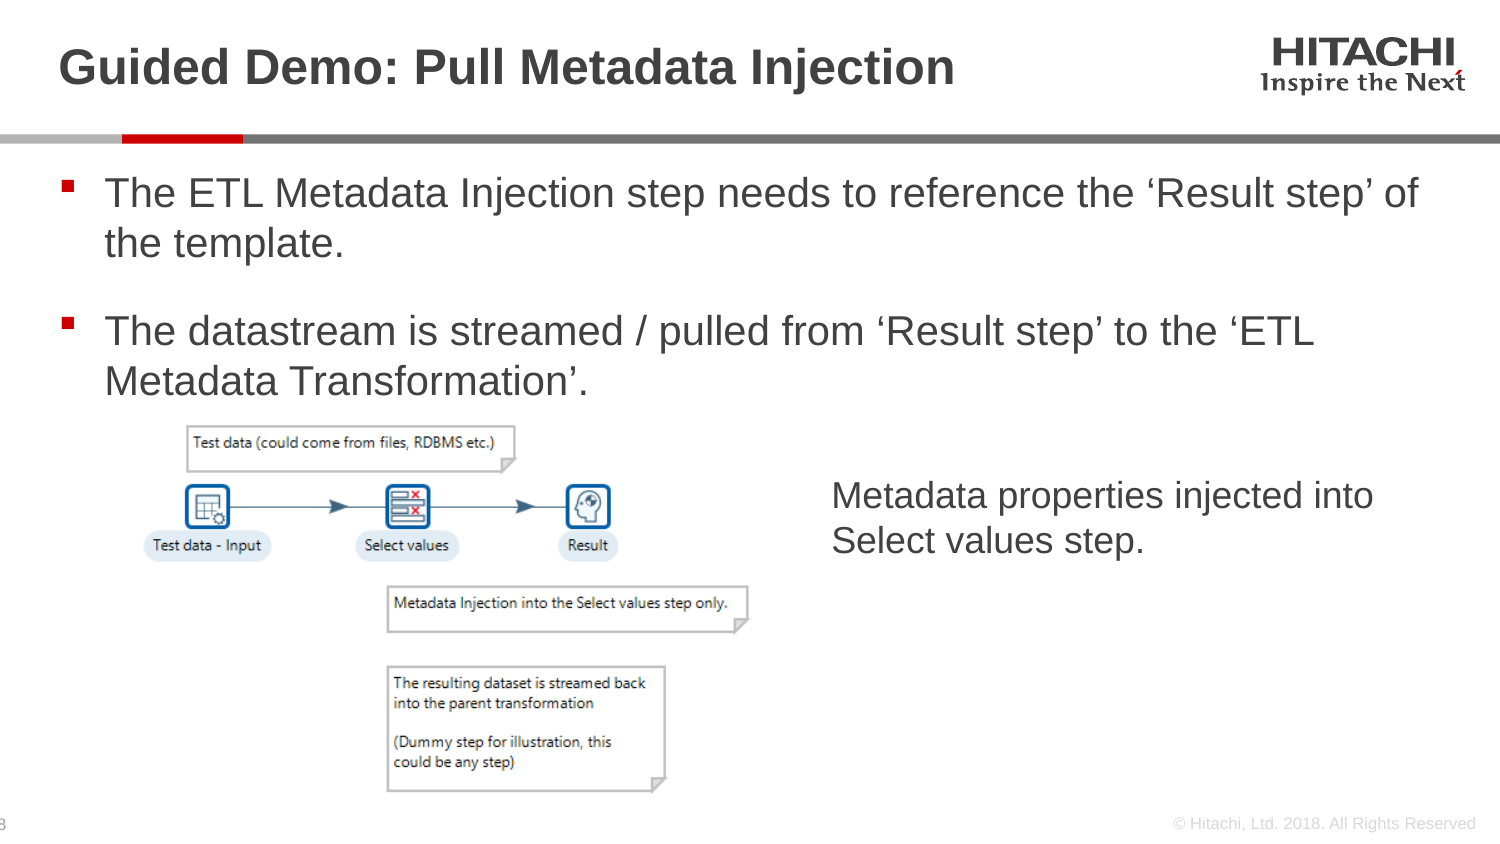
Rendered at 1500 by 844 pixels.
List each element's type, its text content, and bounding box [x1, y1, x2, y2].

list The ETL Metadata Injection step needs to reference the ‘Result step’ of the template. The datastream is streamed / pulled from ‘Result step’ to the ‘ETL Metadata Transformation’. [43, 158, 1452, 768]
title Guided Demo: Pull Metadata Injection [43, 8, 1200, 129]
text_box Metadata properties injected into Select values step. [816, 463, 1400, 569]
picture [135, 413, 765, 806]
